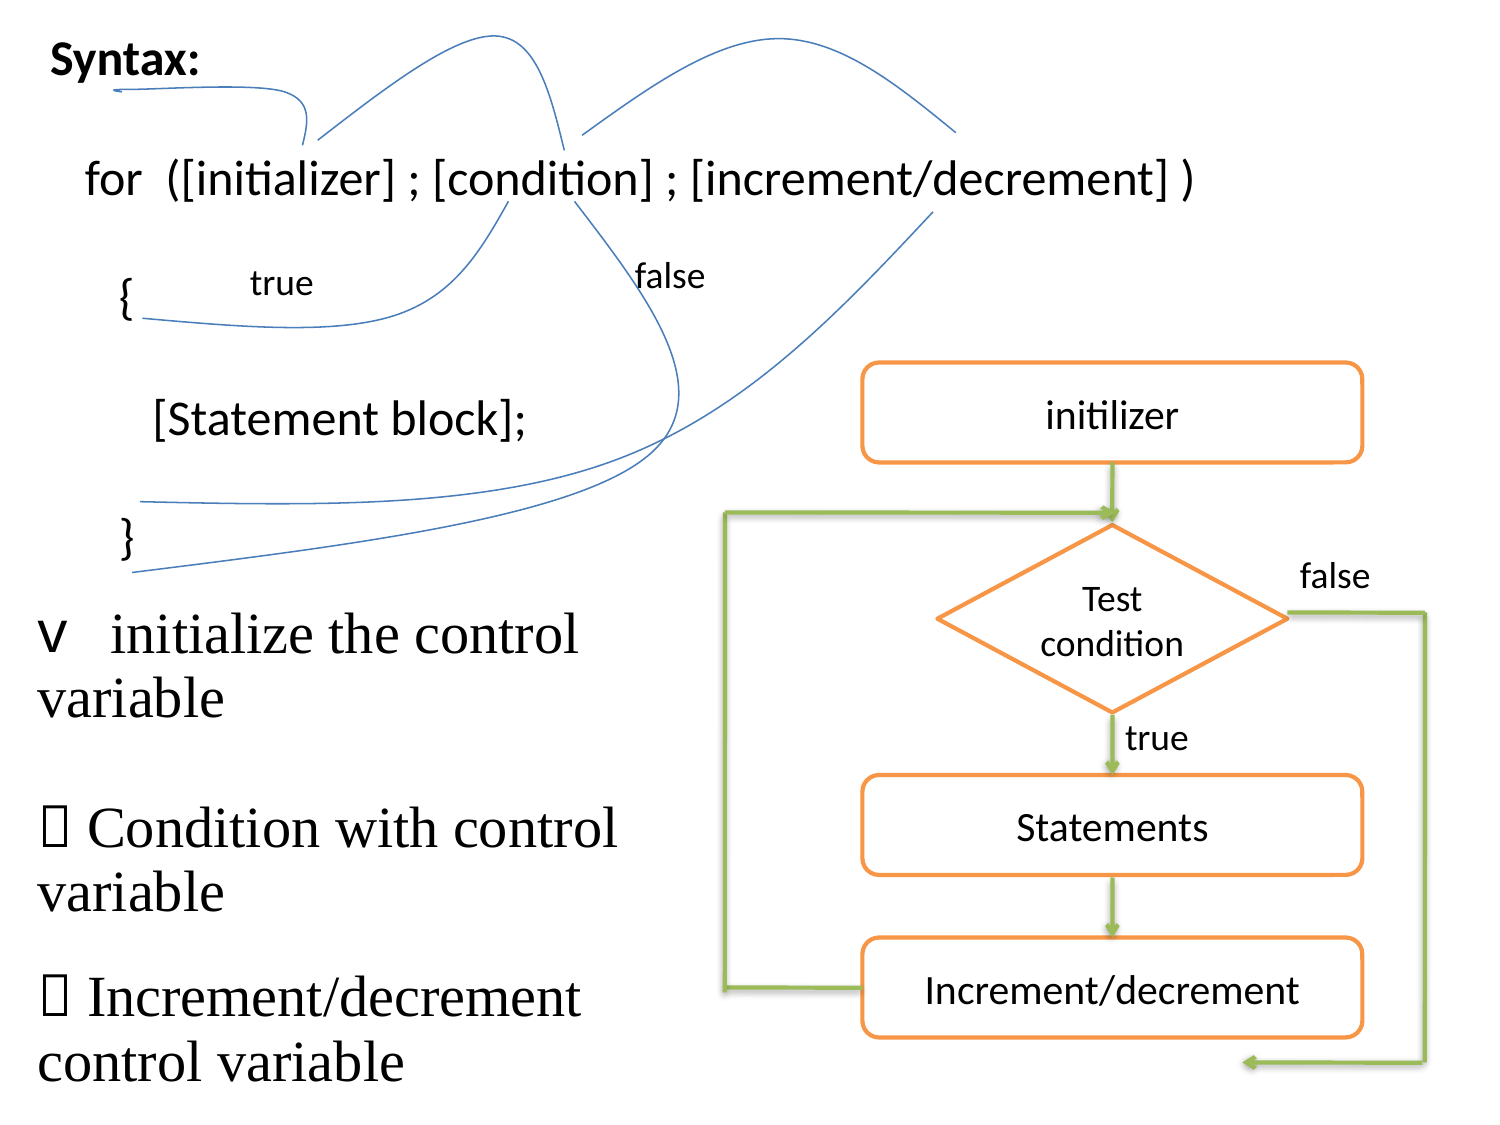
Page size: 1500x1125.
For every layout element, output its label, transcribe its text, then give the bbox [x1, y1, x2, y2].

title Syntax: [50, 24, 1166, 86]
text_box initialize the control variable  Condition with control variable  Increment/decrement control variable [37, 600, 688, 1094]
text_box [139, 211, 934, 505]
text_box [581, 37, 957, 136]
text_box true [249, 257, 331, 283]
text_box [276, 200, 654, 451]
text_box [317, 35, 566, 151]
text_box [112, 86, 308, 146]
text_box false [634, 249, 763, 296]
text_box initilizer [860, 360, 1365, 465]
text_box Statements [860, 772, 1365, 878]
text_box [132, 440, 665, 574]
list for ([initializer] ; [condition] ; [increment/decrement] ) { [Statement block]; } [62, 99, 1263, 570]
text_box Increment/decrement [860, 935, 1365, 1040]
text_box false [1299, 549, 1388, 596]
text_box [142, 200, 510, 329]
text_box Test condition [935, 525, 1286, 714]
text_box true [1124, 712, 1213, 759]
